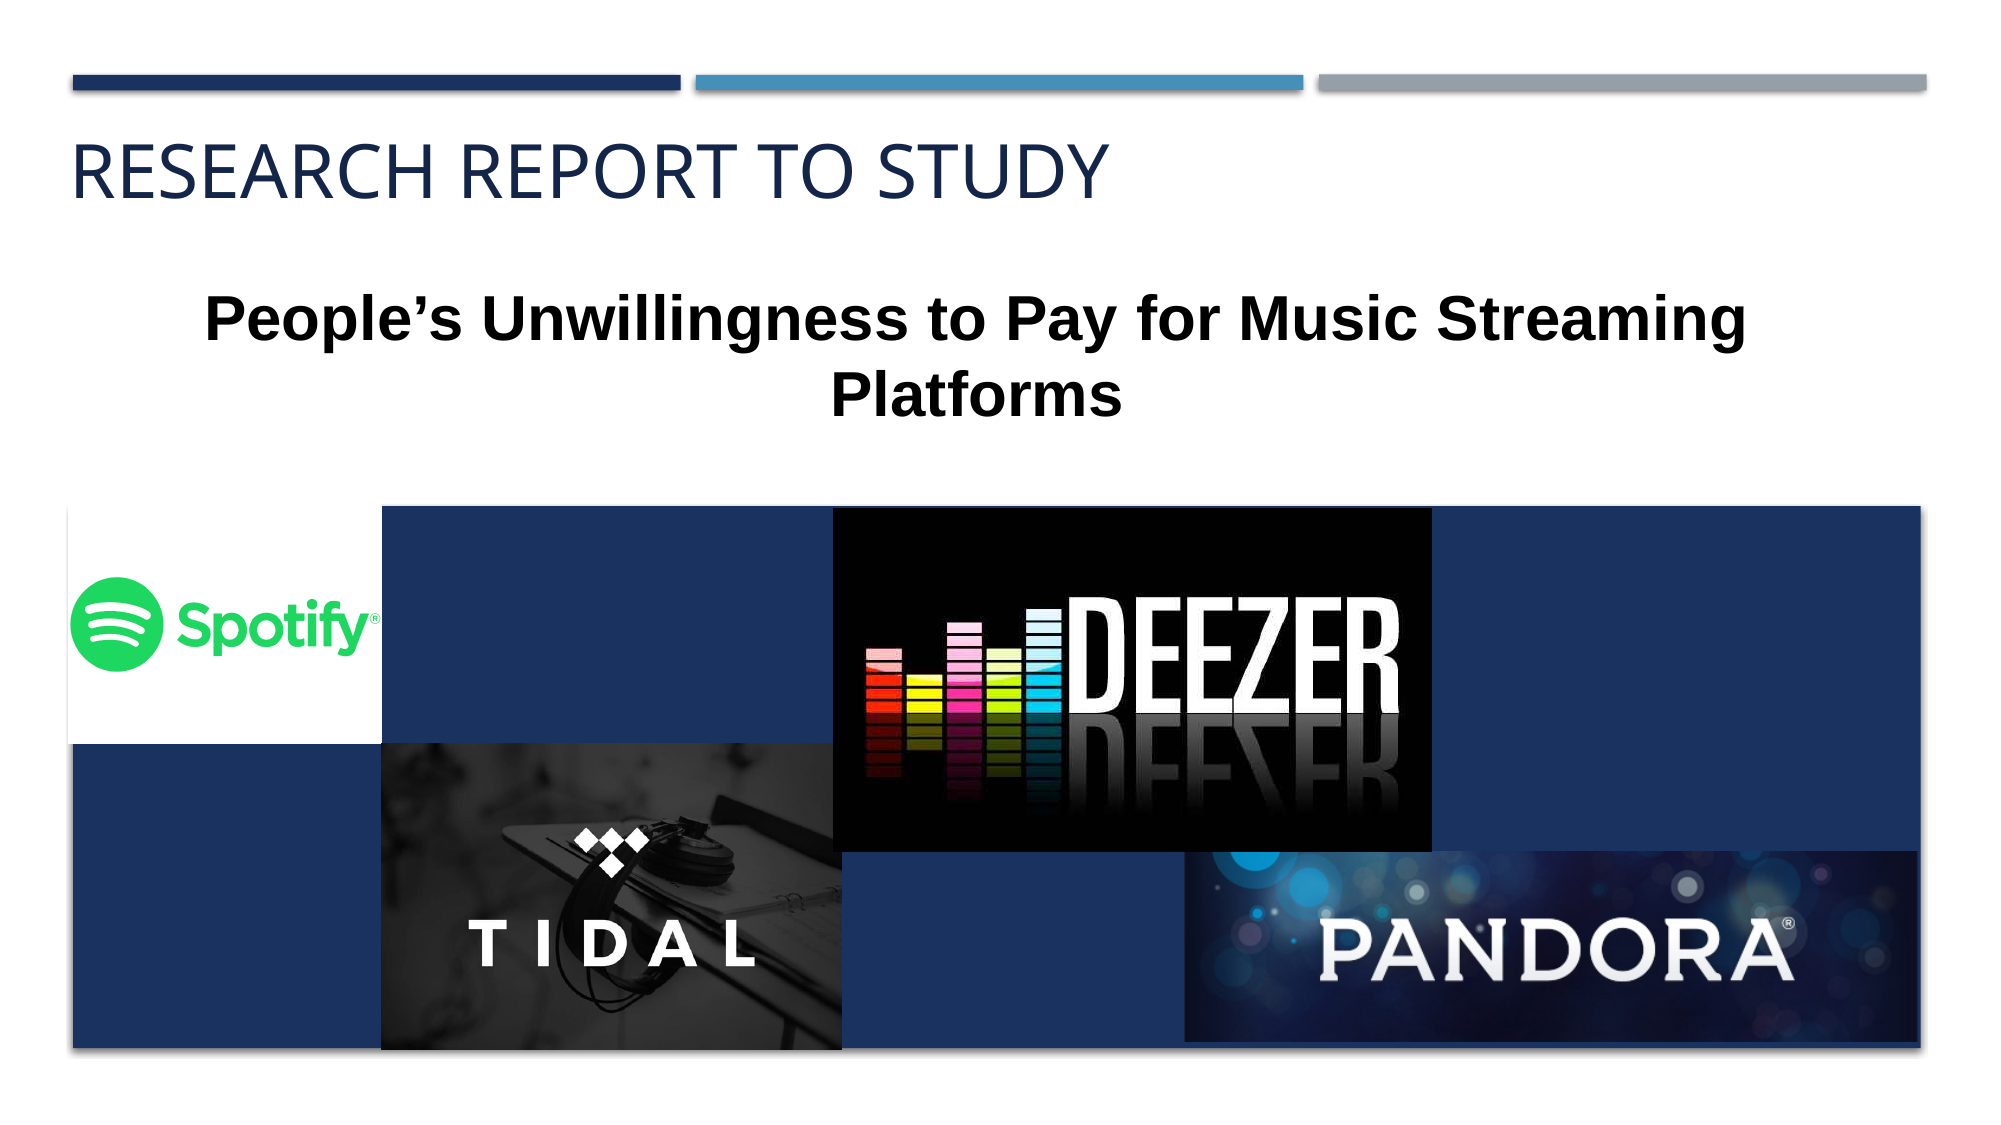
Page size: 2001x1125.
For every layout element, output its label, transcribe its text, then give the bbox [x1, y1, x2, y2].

subtitle People’s Unwillingness to Pay for Music Streaming Platforms [47, 269, 1909, 730]
picture [68, 504, 1918, 1051]
title Research Report to Study [54, 107, 1858, 222]
